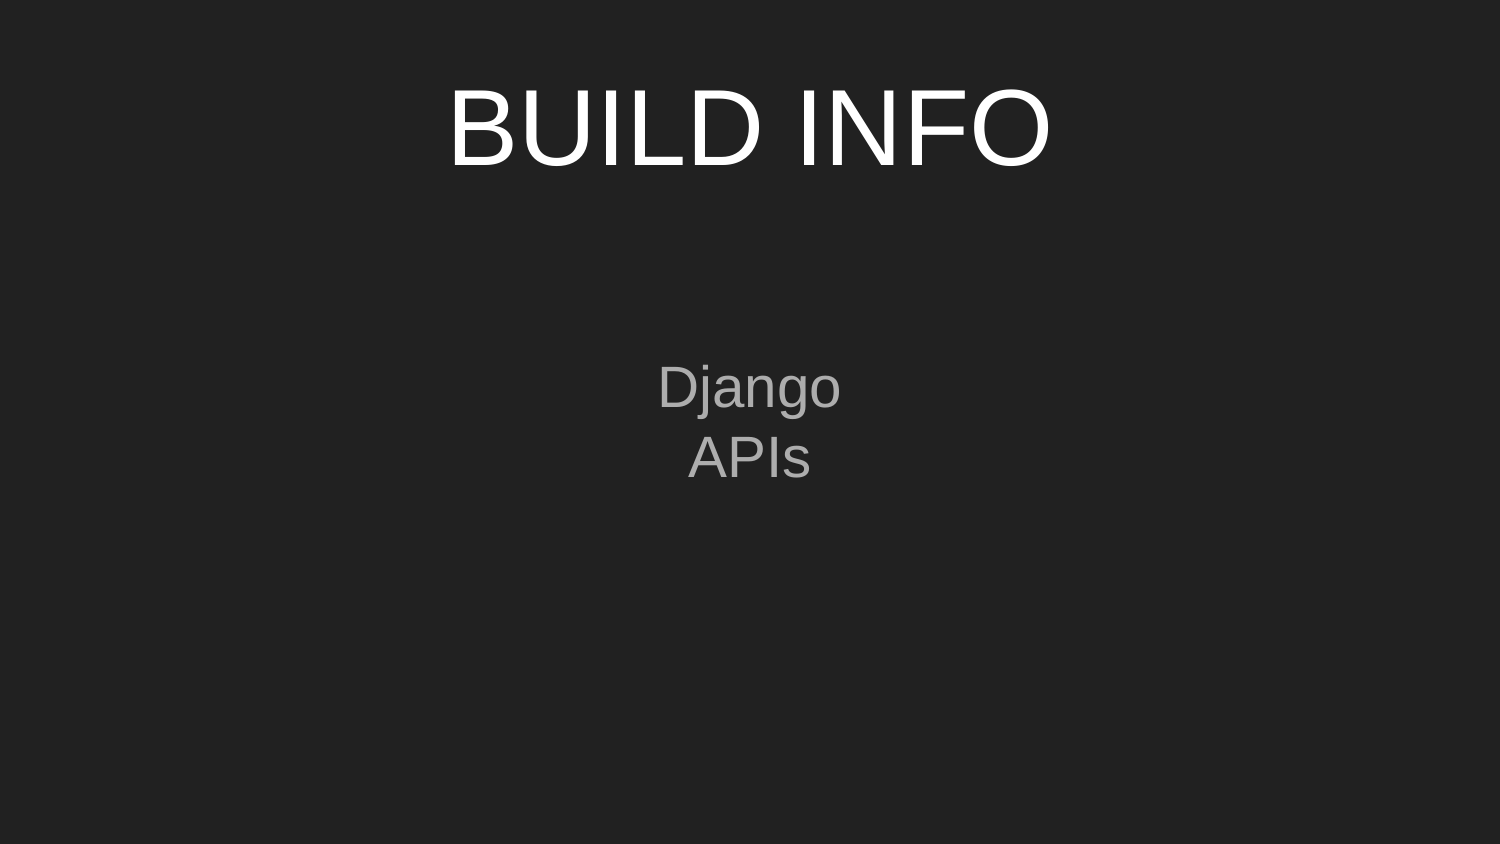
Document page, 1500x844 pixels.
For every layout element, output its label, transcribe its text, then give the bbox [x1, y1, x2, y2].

title BUILD INFO [51, 69, 1449, 202]
subtitle Django APIs [281, 334, 1219, 510]
